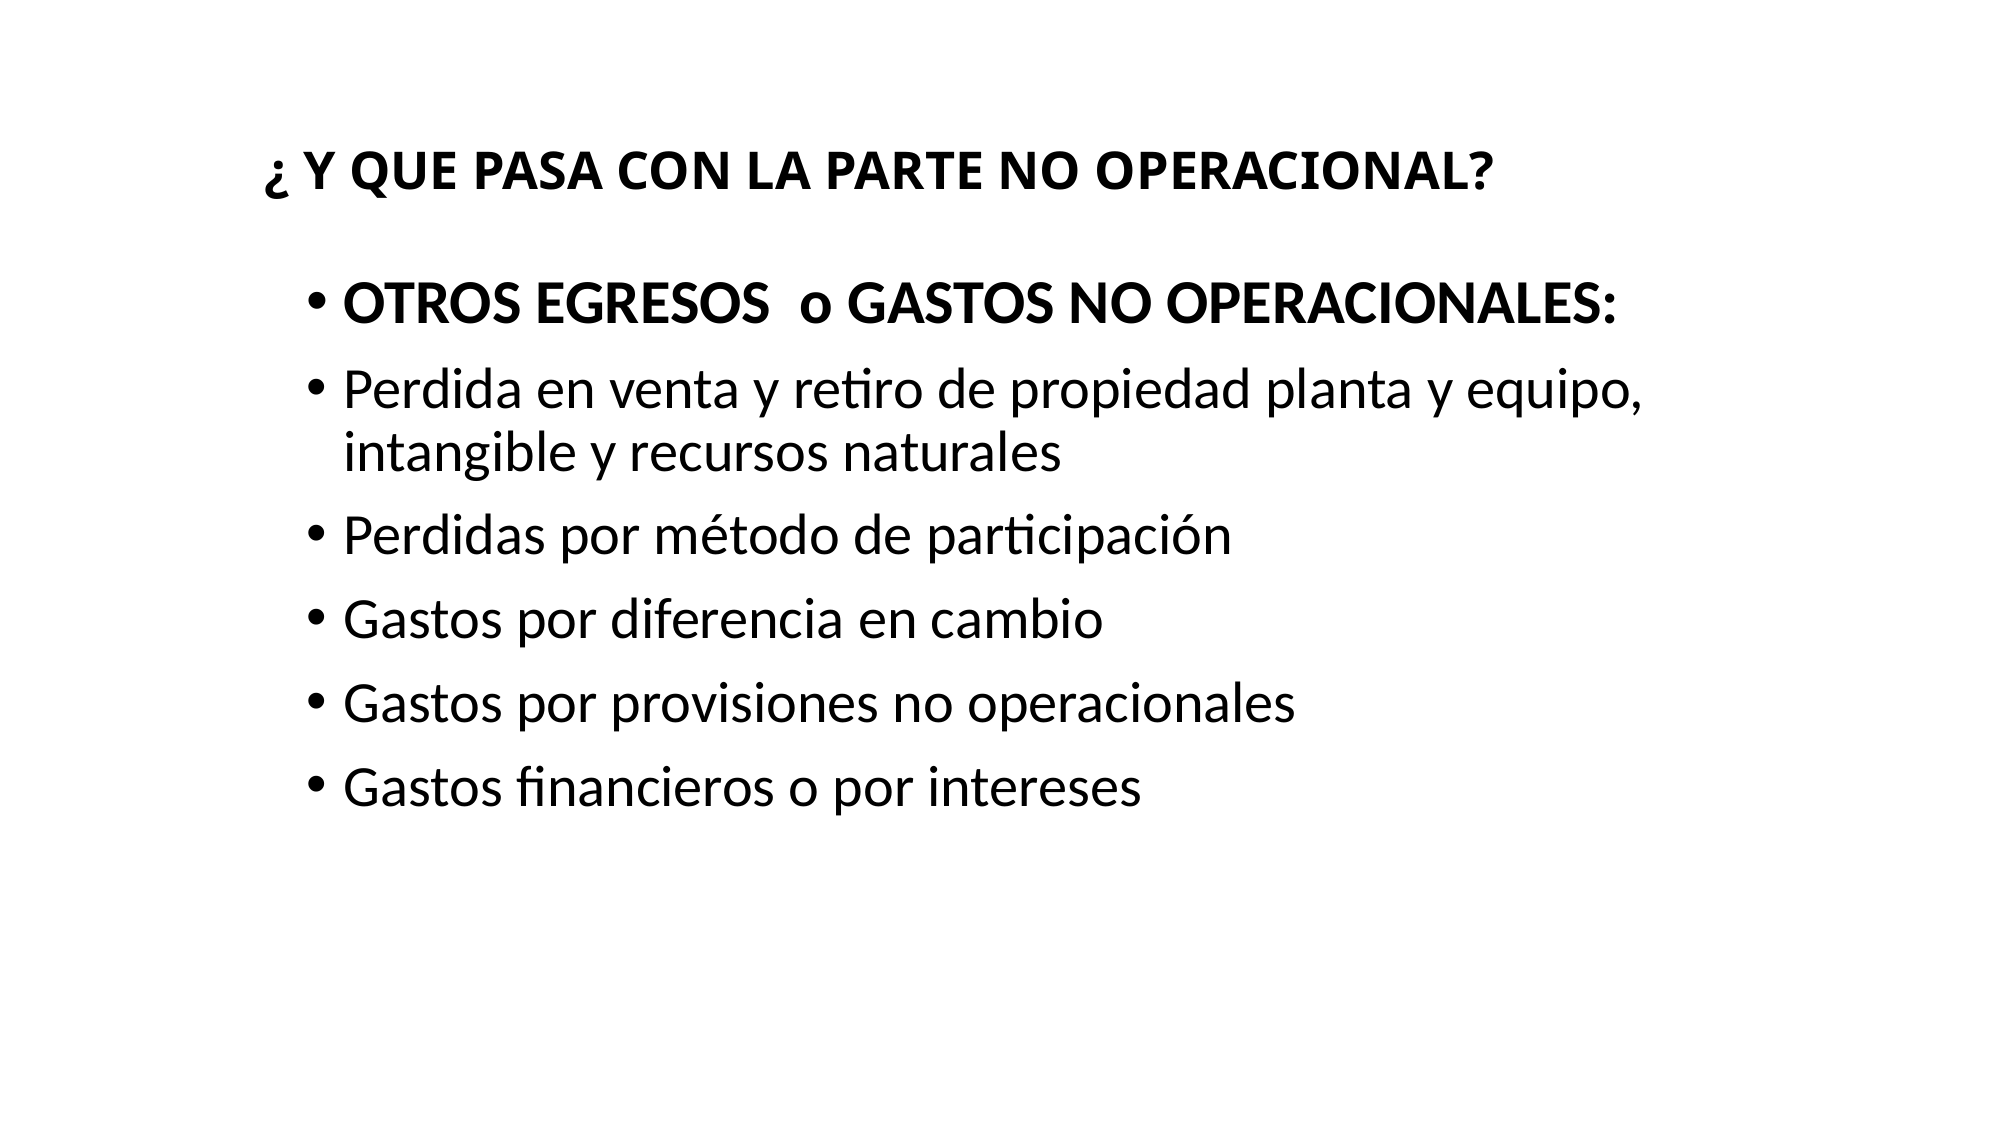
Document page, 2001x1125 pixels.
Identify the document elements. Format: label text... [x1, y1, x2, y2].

title ¿ Y QUE PASA CON LA PARTE NO OPERACIONAL? [249, 113, 1626, 233]
list OTROS EGRESOS o GASTOS NO OPERACIONALES: Perdida en venta y retiro de propiedad planta y equipo, intangible y recursos naturales Perdidas por método de participación Gastos por diferencia en cambio Gastos por provisiones no operacionales Gastos financieros o por intereses [291, 262, 1709, 988]
